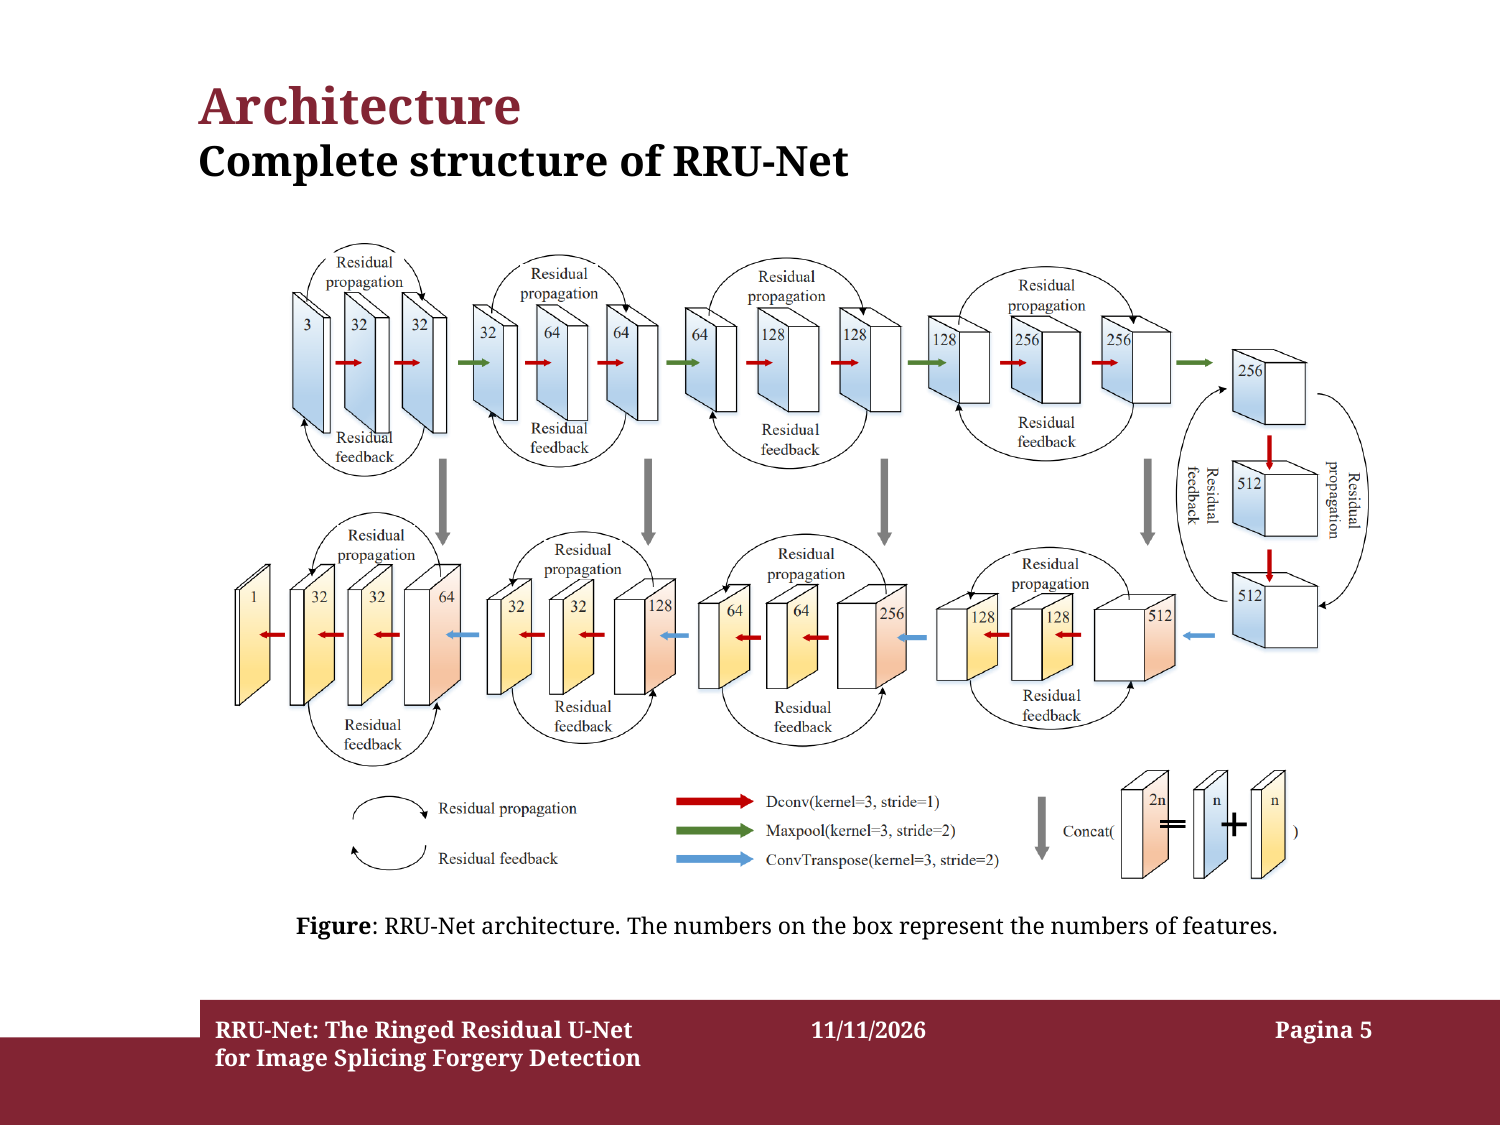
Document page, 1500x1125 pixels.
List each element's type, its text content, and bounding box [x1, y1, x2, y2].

footer RRU-Net: The Ringed Residual U-Net for Image Splicing Forgery Detection [200, 1008, 675, 1084]
slide_number Pagina 5 [1074, 1008, 1388, 1084]
text_box Figure: RRU-Net architecture. The numbers on the box represent the numbers of features. [152, 904, 1429, 997]
picture [206, 231, 1384, 880]
text_box Complete structure of RRU-Net [183, 127, 1398, 193]
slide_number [712, 1008, 1025, 1084]
title Architecture [183, 67, 1400, 150]
